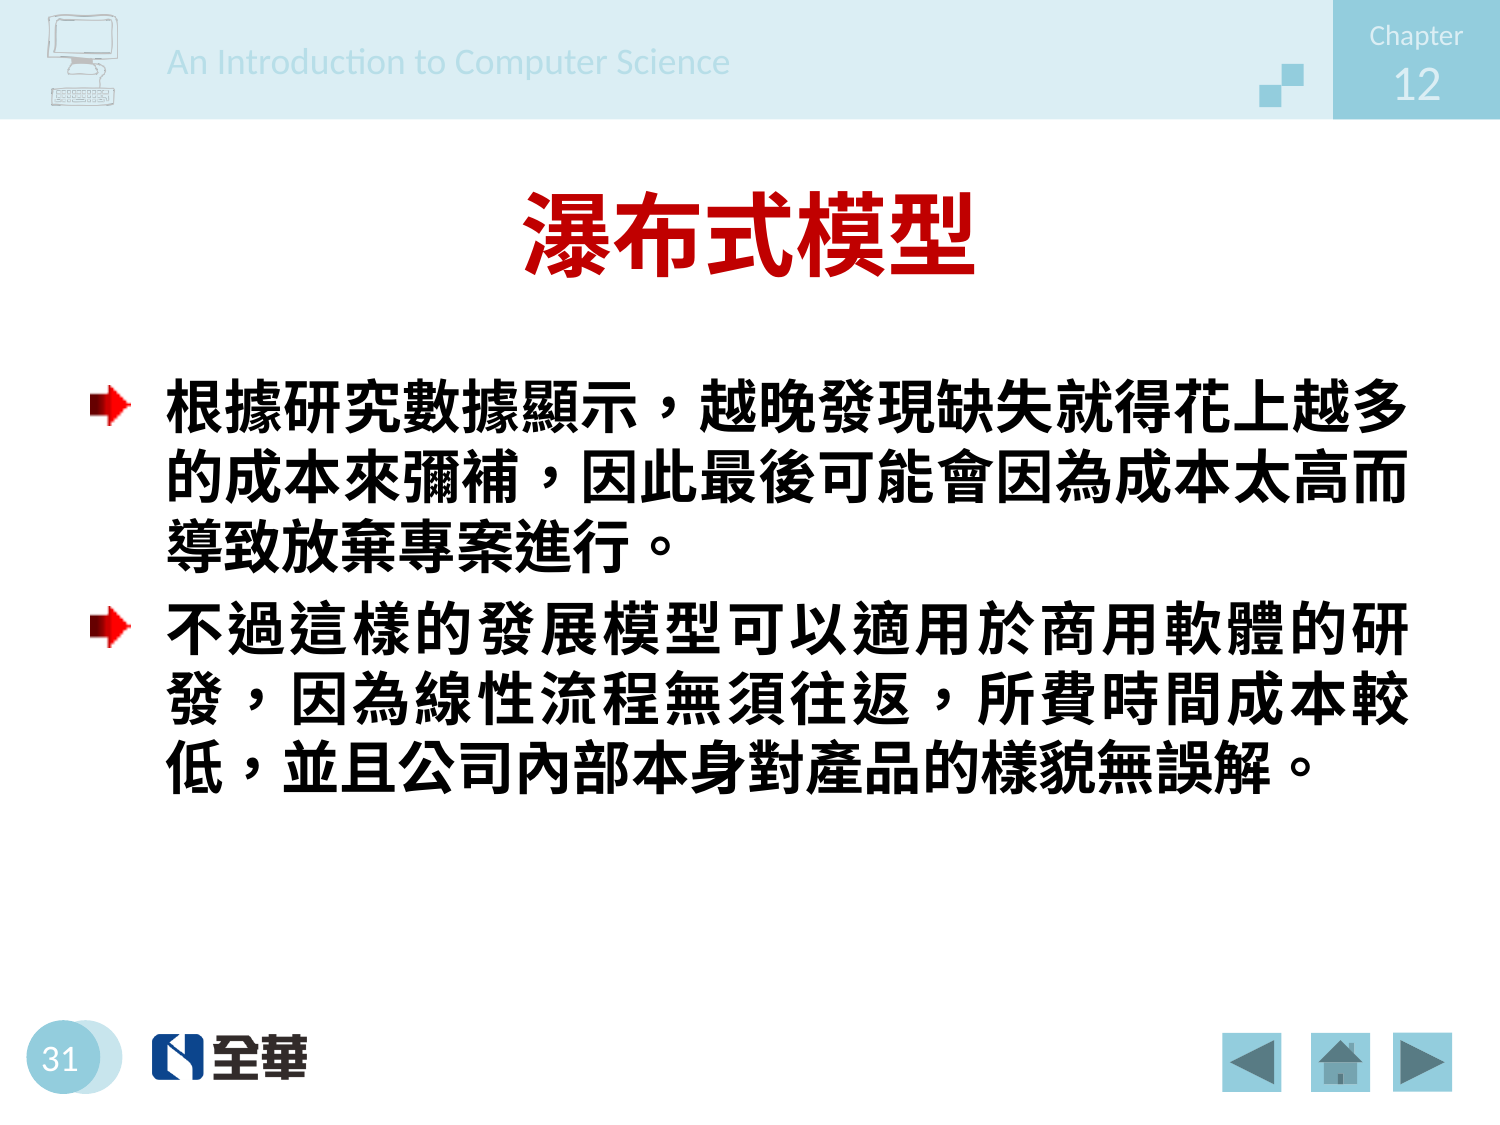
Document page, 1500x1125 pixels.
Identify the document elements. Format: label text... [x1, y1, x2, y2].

picture [90, 606, 131, 648]
picture [47, 14, 118, 106]
list 根據研究數據顯示，越晚發現缺失就得花上越多的成本來彌補，因此最後可能會因為成本太高而導致放棄專案進行。 不過這樣的發展模型可以適用於商用軟體的研發，因為線性流程無須往返，所費時間成本較低，並且公司內部本身對產品的樣貌無誤解。 [75, 363, 1425, 1005]
picture [90, 385, 131, 426]
picture [152, 1034, 307, 1080]
title 瀑布式模型 [75, 138, 1425, 327]
